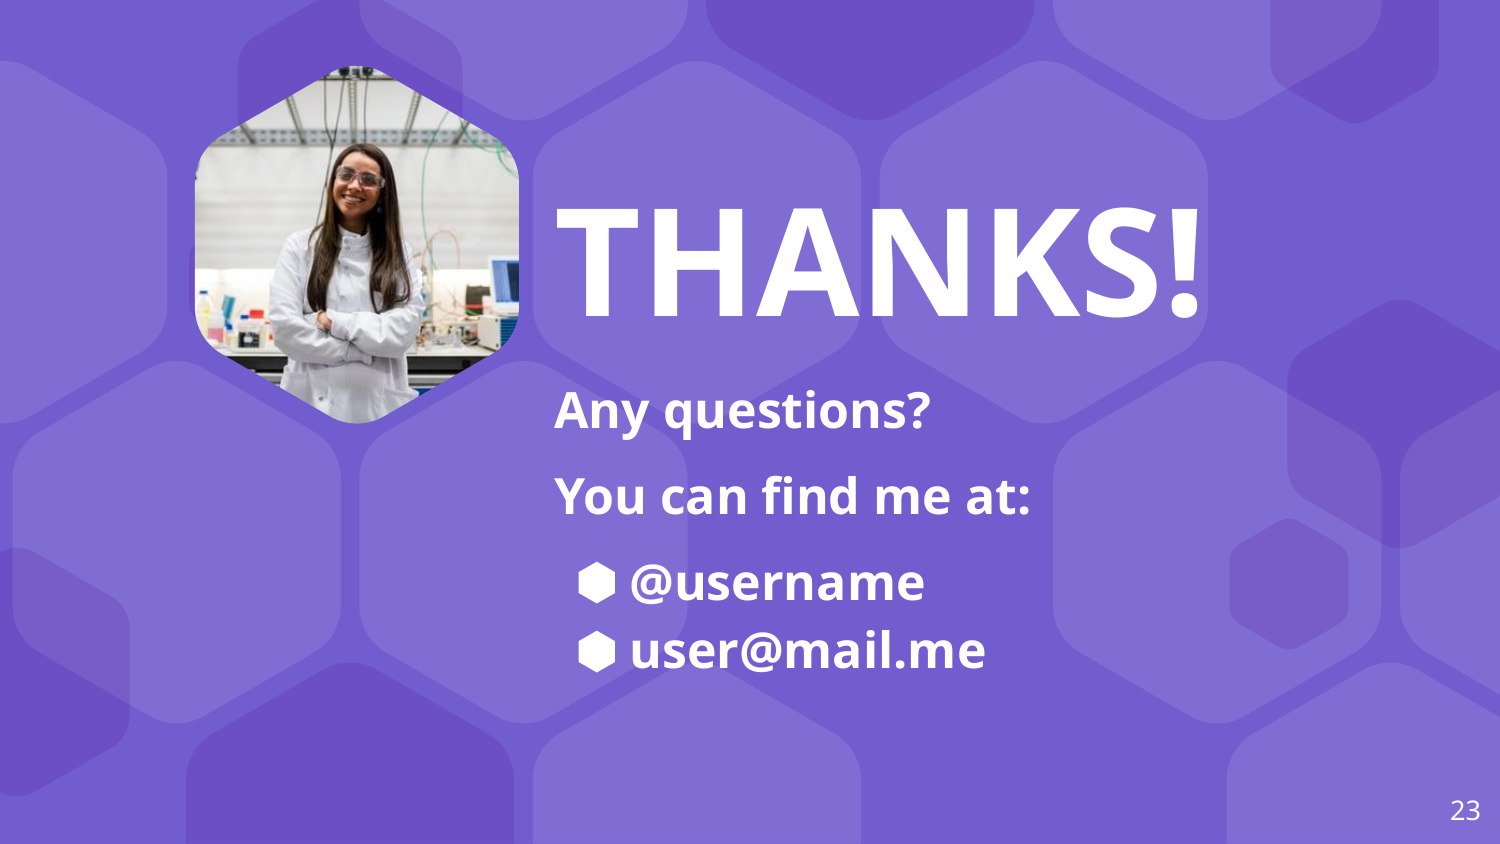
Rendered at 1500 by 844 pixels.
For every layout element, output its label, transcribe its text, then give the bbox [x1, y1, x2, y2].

picture [194, 65, 520, 424]
title THANKS! [554, 172, 1281, 364]
subtitle Any questions? You can find me at: @username user@mail.me [554, 369, 1281, 643]
slide_number ‹#› [1391, 779, 1482, 844]
